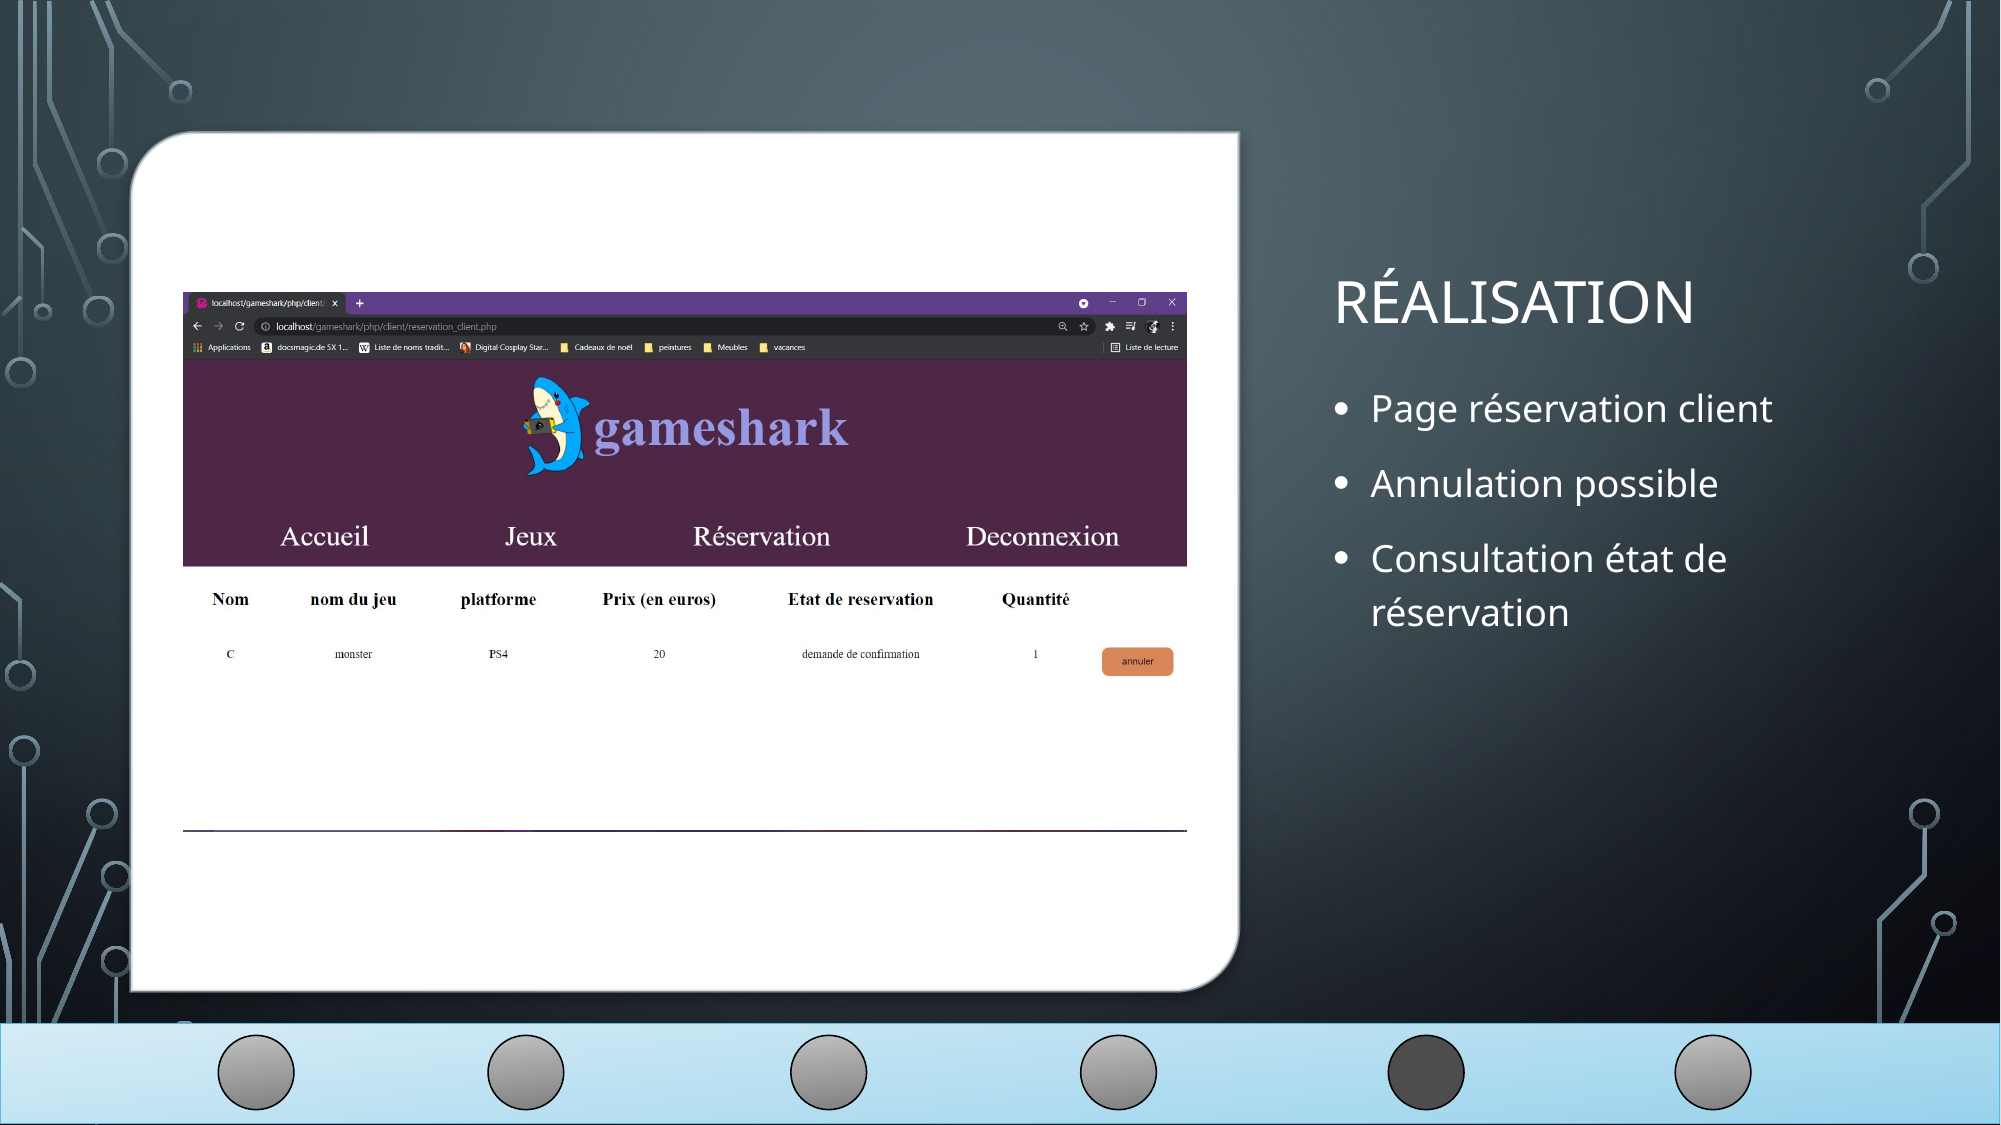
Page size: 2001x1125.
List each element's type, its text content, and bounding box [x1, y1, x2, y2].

picture [183, 292, 1187, 832]
text_box [1079, 1034, 1158, 1111]
text_box [487, 1034, 565, 1111]
text_box [790, 1034, 868, 1111]
text_box [1674, 1034, 1752, 1111]
text_box [1387, 1034, 1465, 1111]
text_box [217, 1034, 295, 1111]
title réalisation [1318, 101, 1857, 344]
text_box [0, 1023, 2000, 1124]
text_box [129, 131, 1241, 993]
list Page réservation client Annulation possible Consultation état de réservation [1318, 369, 1857, 950]
